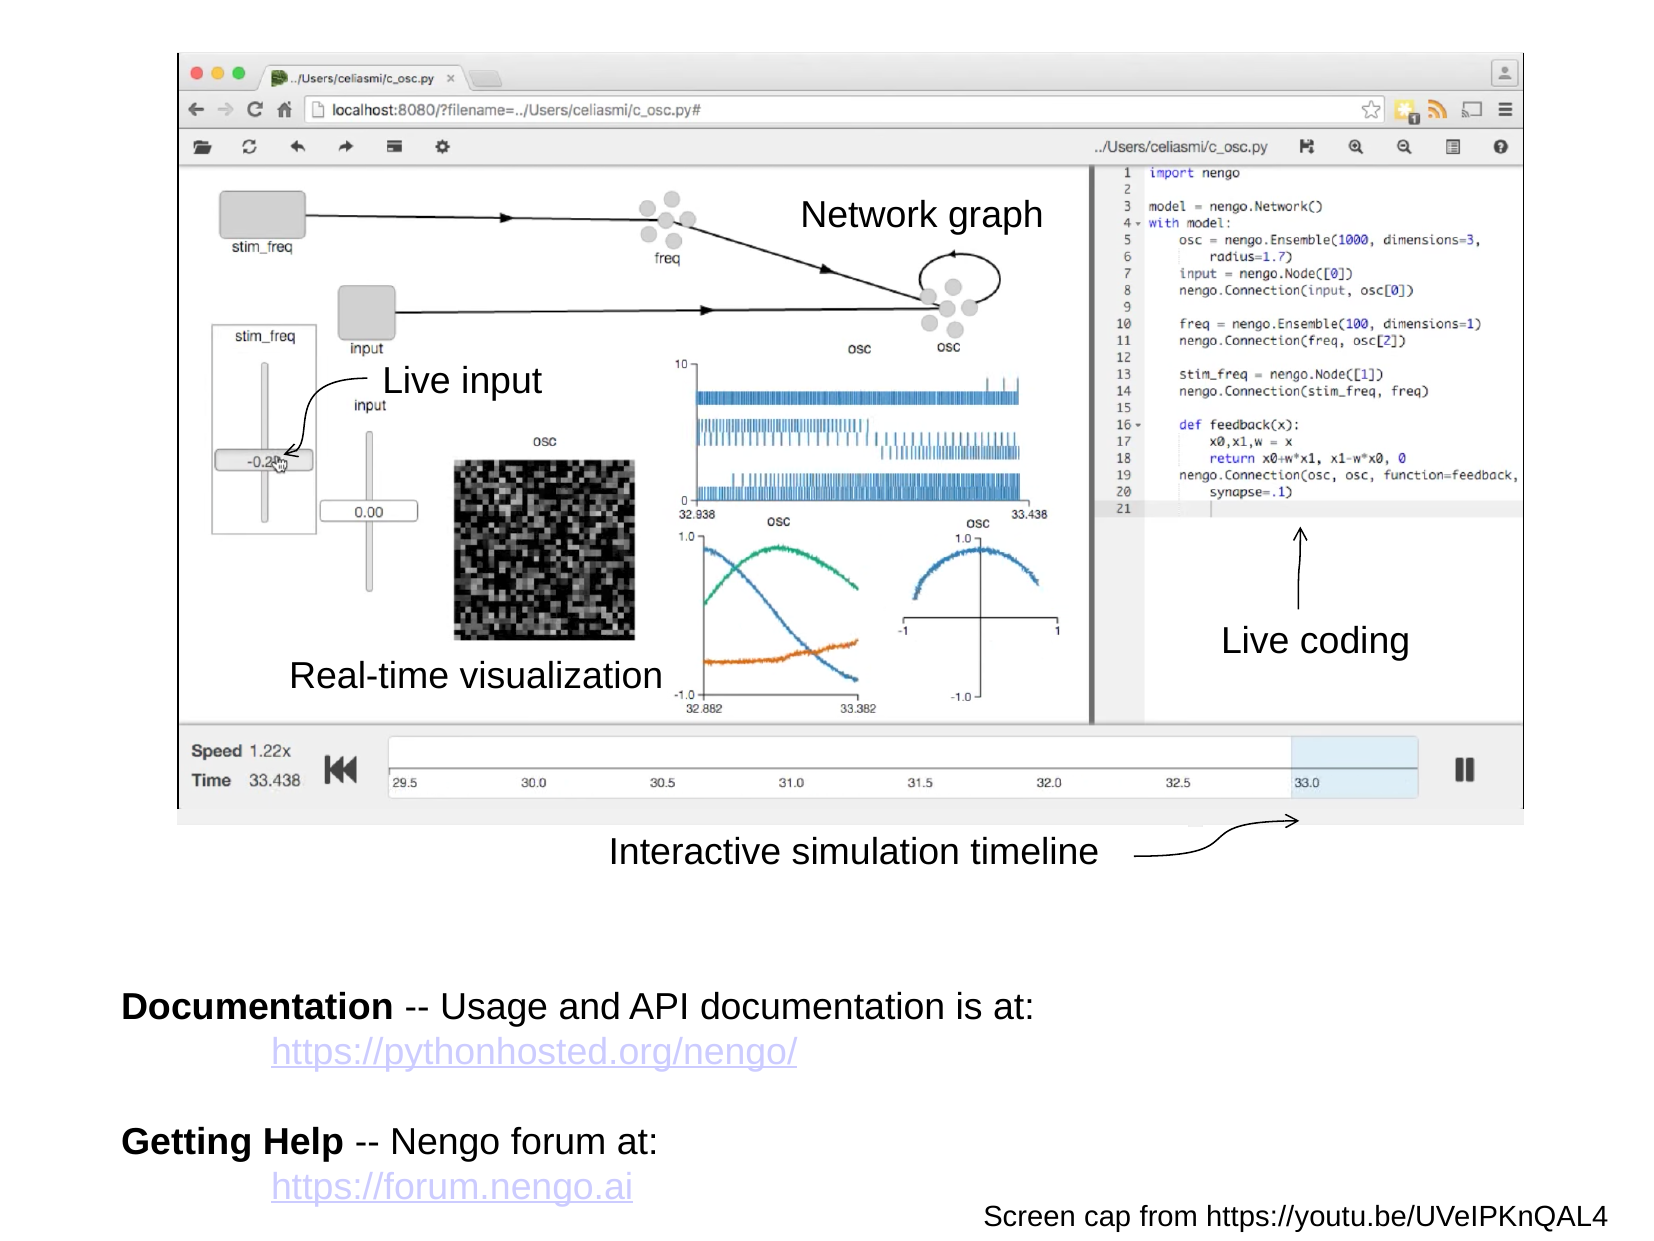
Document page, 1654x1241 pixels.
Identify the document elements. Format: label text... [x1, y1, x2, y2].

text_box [283, 378, 367, 455]
text_box Interactive simulation timeline [593, 827, 1115, 879]
picture [177, 52, 1524, 827]
text_box Screen cap from https://youtu.be/UVeIPKnQAL4 [968, 1189, 1630, 1240]
text_box Documentation -- Usage and API documentation is at: https://pythonhosted.org/nengo/ Getting Help -- Nengo forum at: https://forum.nengo.ai [106, 974, 1548, 1215]
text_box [1133, 820, 1300, 857]
